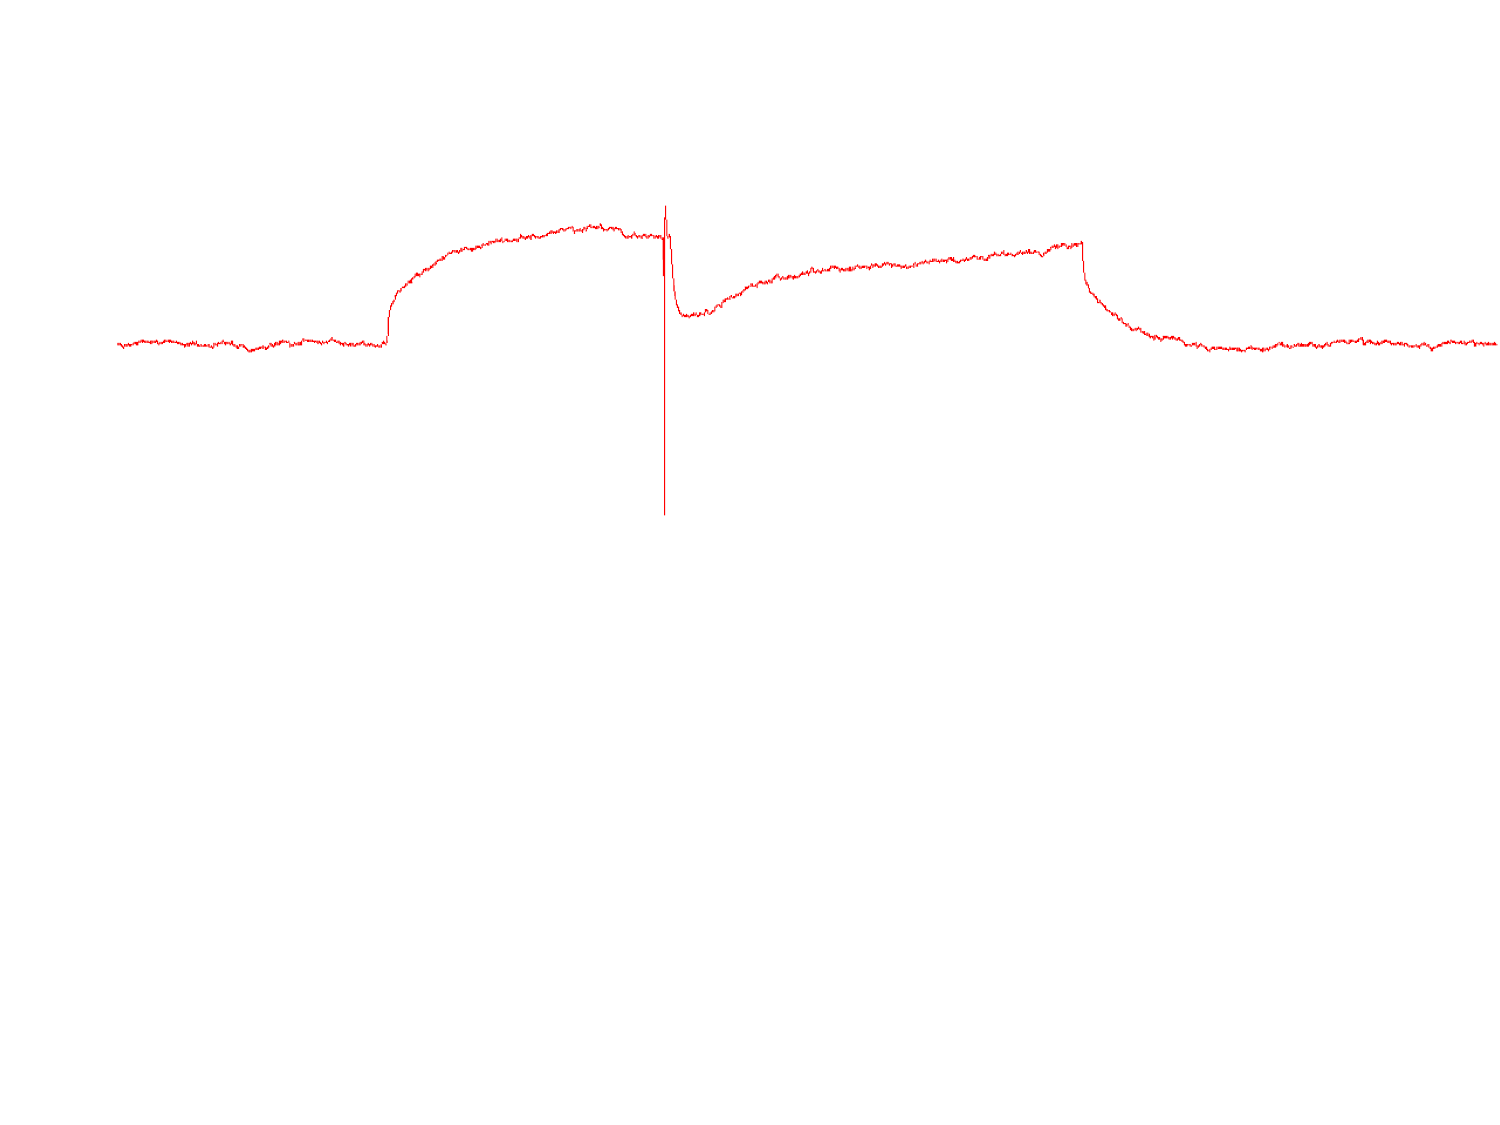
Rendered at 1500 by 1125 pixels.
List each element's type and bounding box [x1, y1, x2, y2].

text_box [117, 205, 1498, 516]
